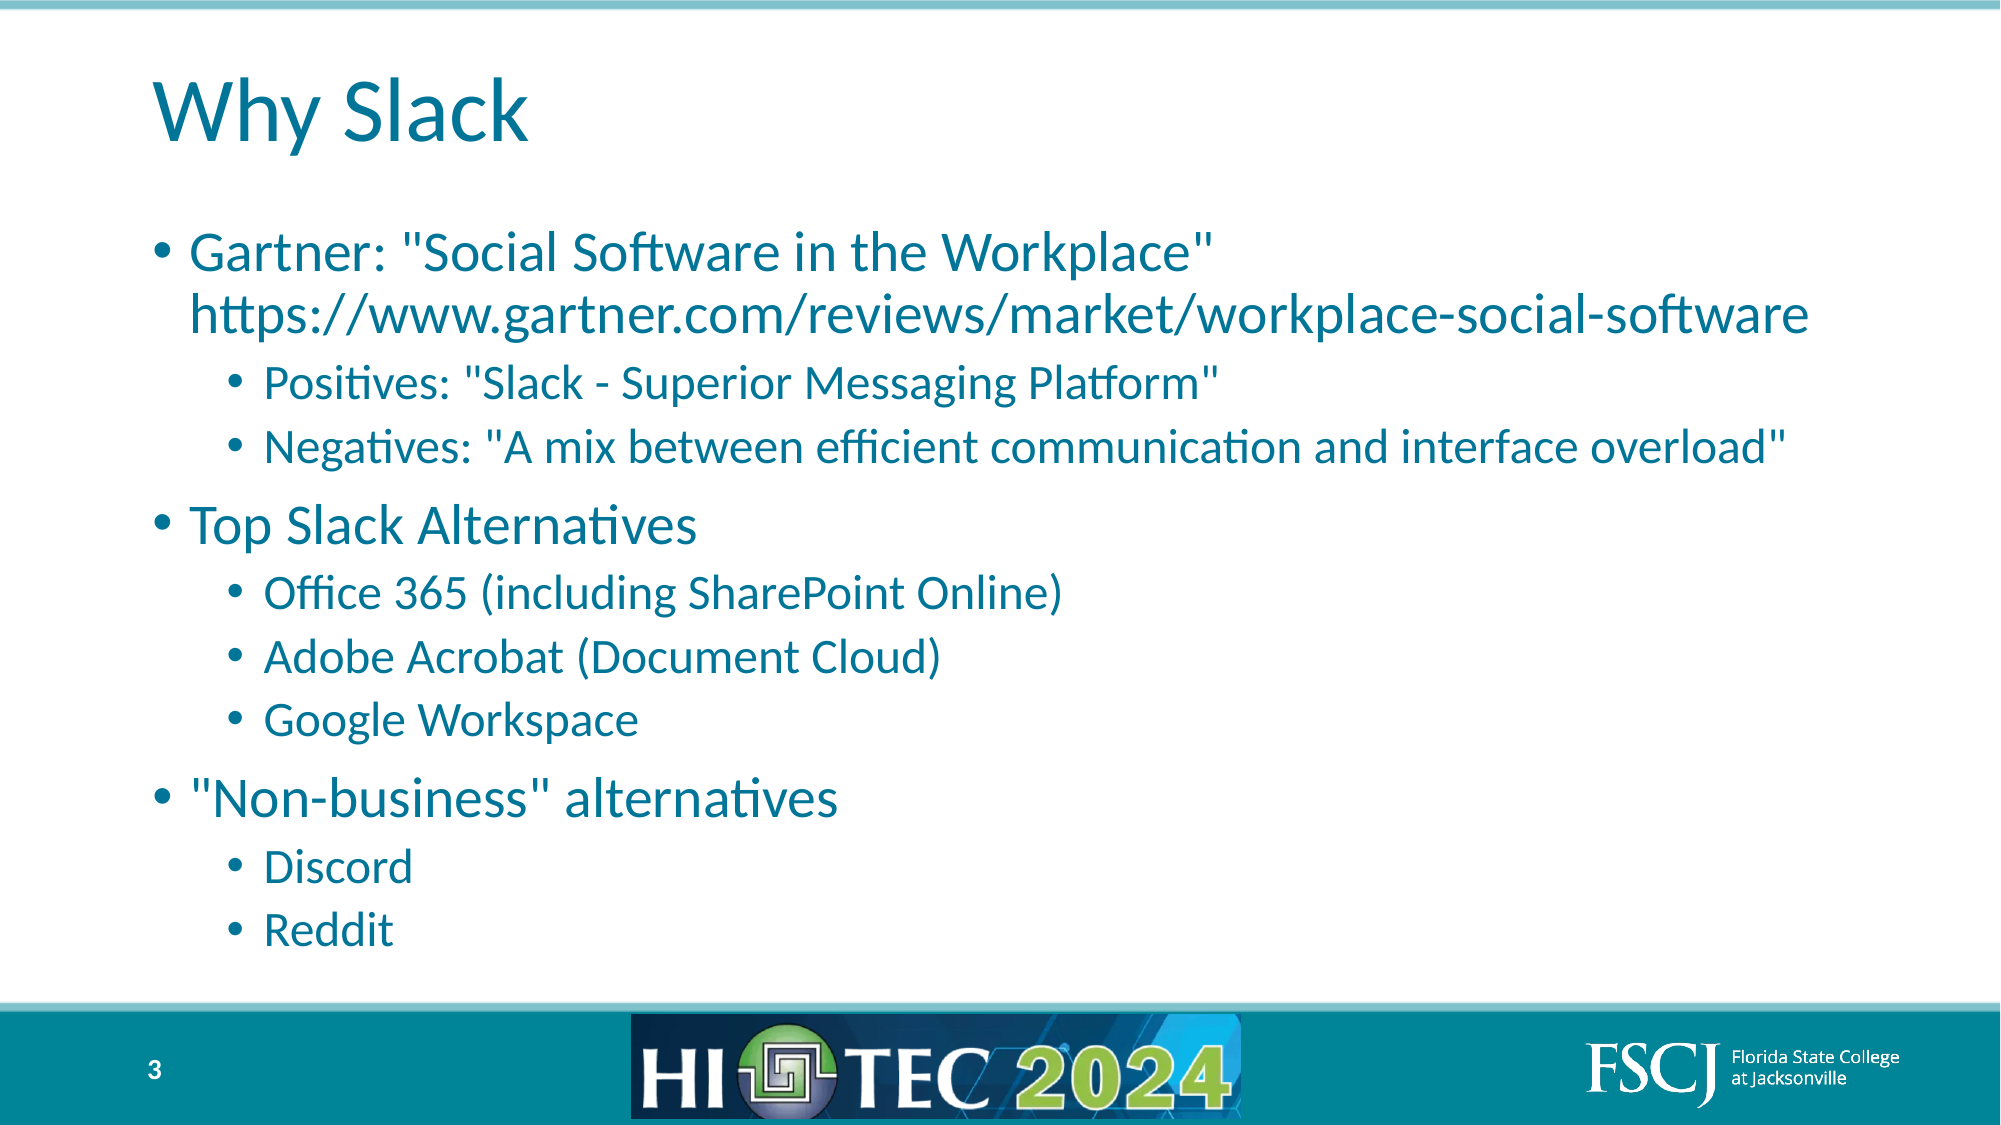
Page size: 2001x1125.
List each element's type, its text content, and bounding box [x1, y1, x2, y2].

list Gartner: "Social Software in the Workplace" https://www.gartner.com/reviews/market/workplace-social-software Positives: "Slack - Superior Messaging Platform" Negatives: "A mix between efficient communication and interface overload" Top Slack Alternatives Office 365 (including SharePoint Online) Adobe Acrobat (Document Cloud) Google Workspace "Non-business" alternatives Discord Reddit [137, 214, 1863, 972]
picture [0, 0, 2001, 1125]
title Why Slack [137, 47, 1863, 176]
